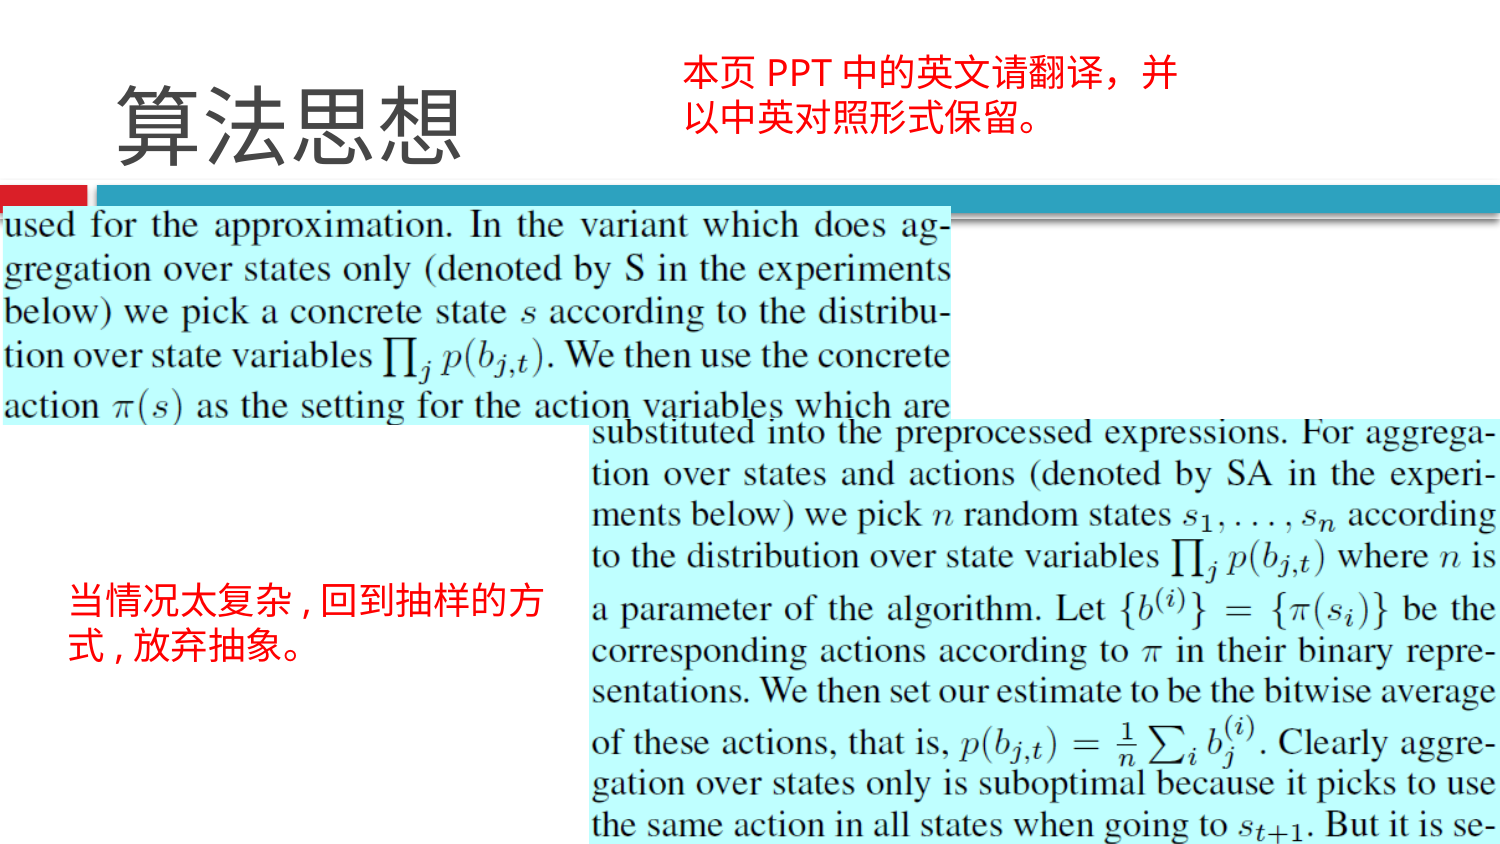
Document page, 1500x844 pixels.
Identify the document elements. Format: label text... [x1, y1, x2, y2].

picture [2, 205, 1500, 844]
text_box 本页PPT中的英文请翻译，并以中英对照形式保留。 [667, 41, 1223, 146]
title 算法思想 [99, 19, 1438, 185]
text_box 当情况太复杂,回到抽样的方式,放弃抽象。 [53, 569, 582, 675]
